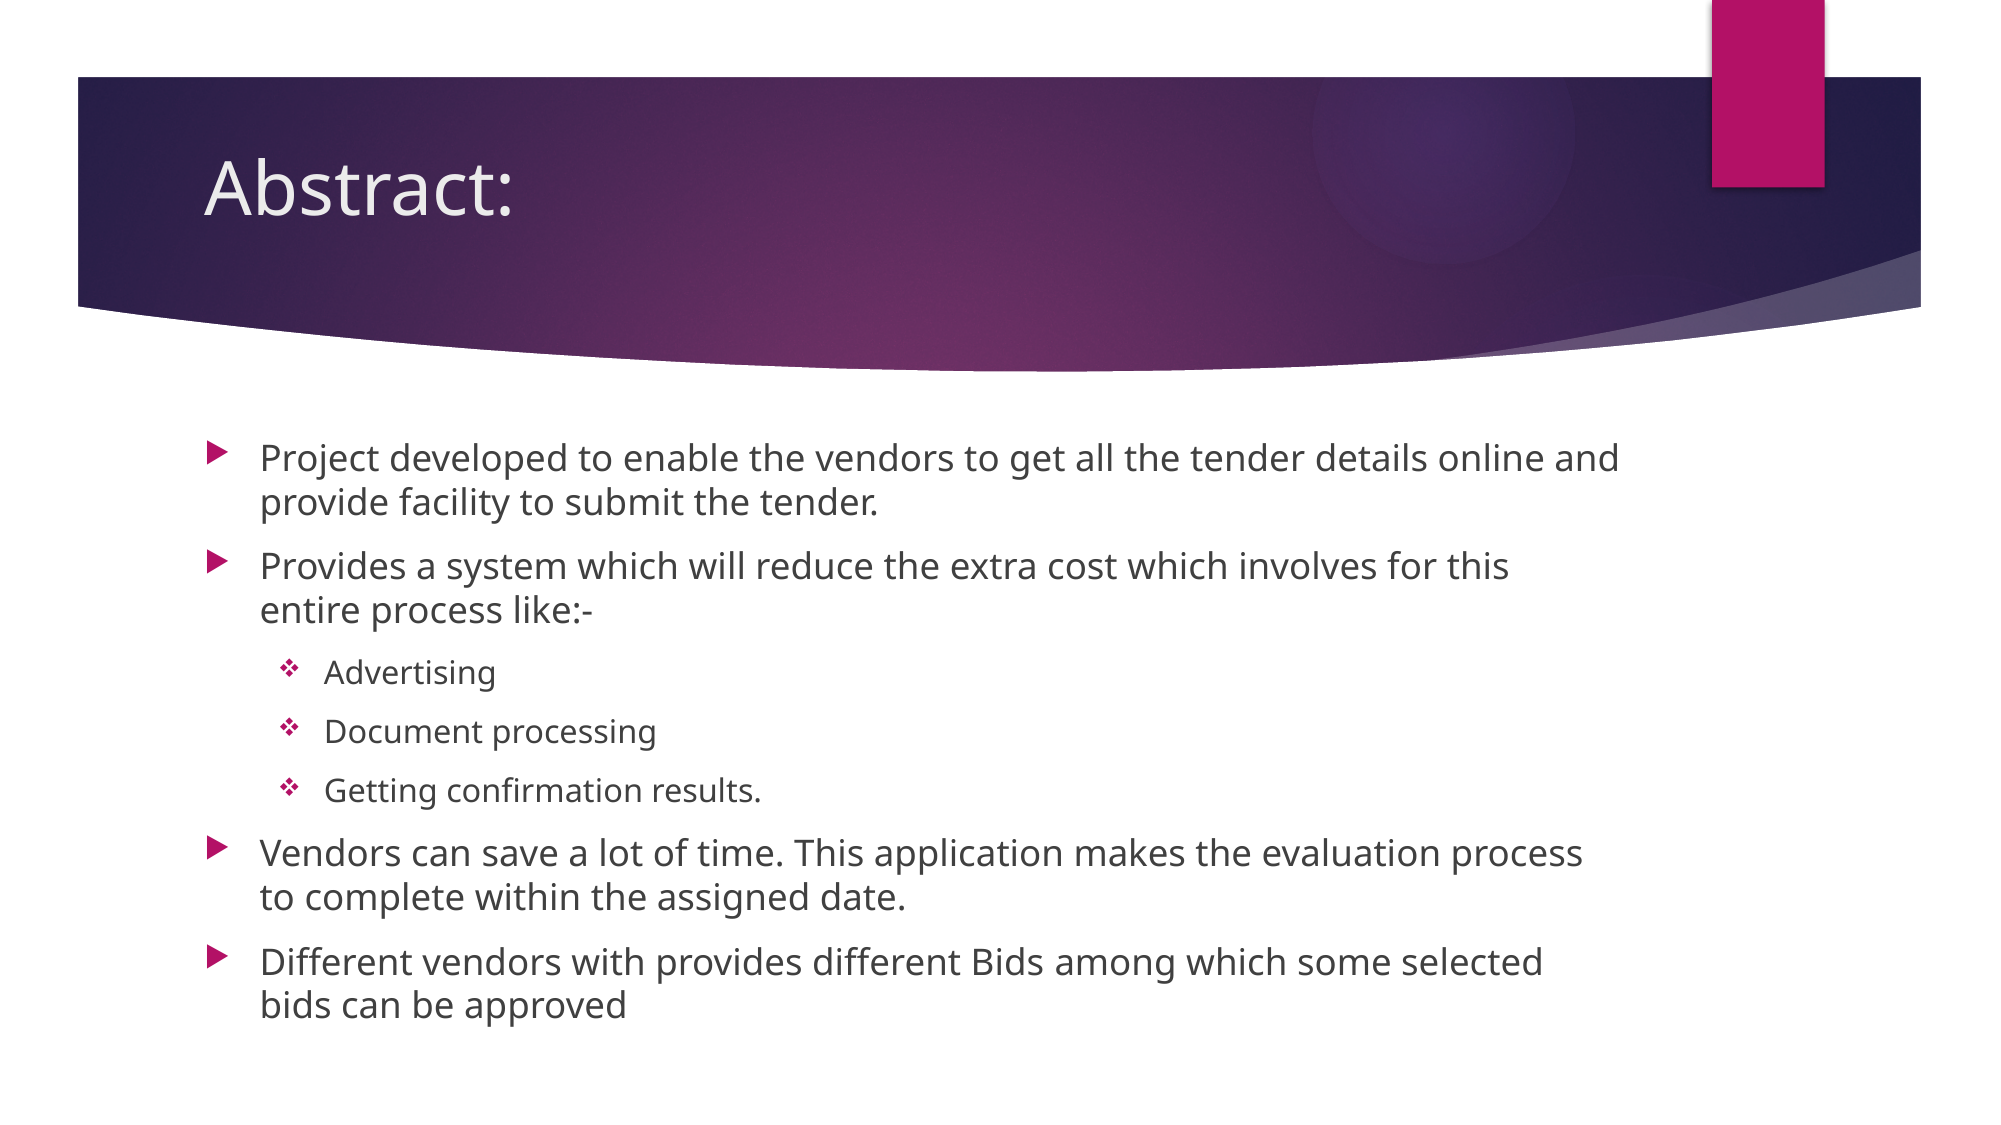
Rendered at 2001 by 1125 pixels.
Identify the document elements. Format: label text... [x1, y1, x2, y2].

title Abstract: [189, 117, 1627, 343]
list Project developed to enable the vendors to get all the tender details online and provide facility to submit the tender. Provides a system which will reduce the extra cost which involves for this entire process like:- Advertising Document processing Getting confirmation results. Vendors can save a lot of time. This application makes the evaluation process to complete within the assigned date. Different vendors with provides different Bids among which some selected bids can be approved [189, 427, 1638, 1036]
